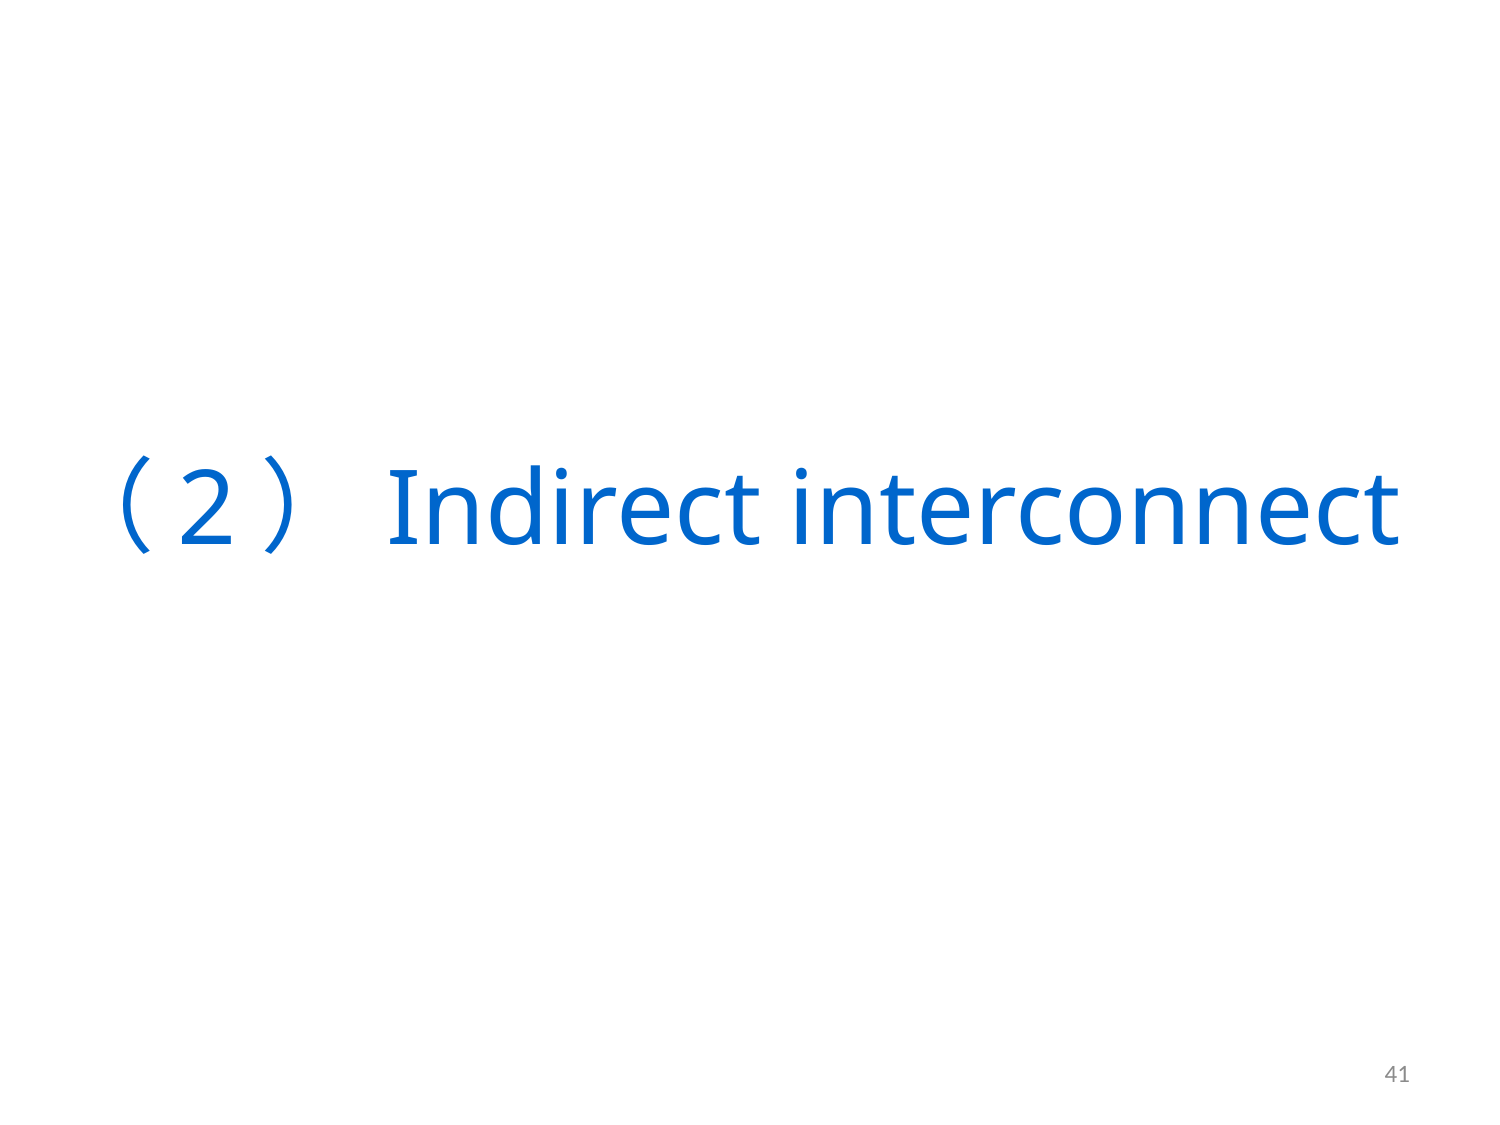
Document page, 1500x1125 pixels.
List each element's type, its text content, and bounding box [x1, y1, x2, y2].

slide_number 41 [1074, 1042, 1425, 1103]
title （2）Indirect interconnect [27, 373, 1425, 632]
